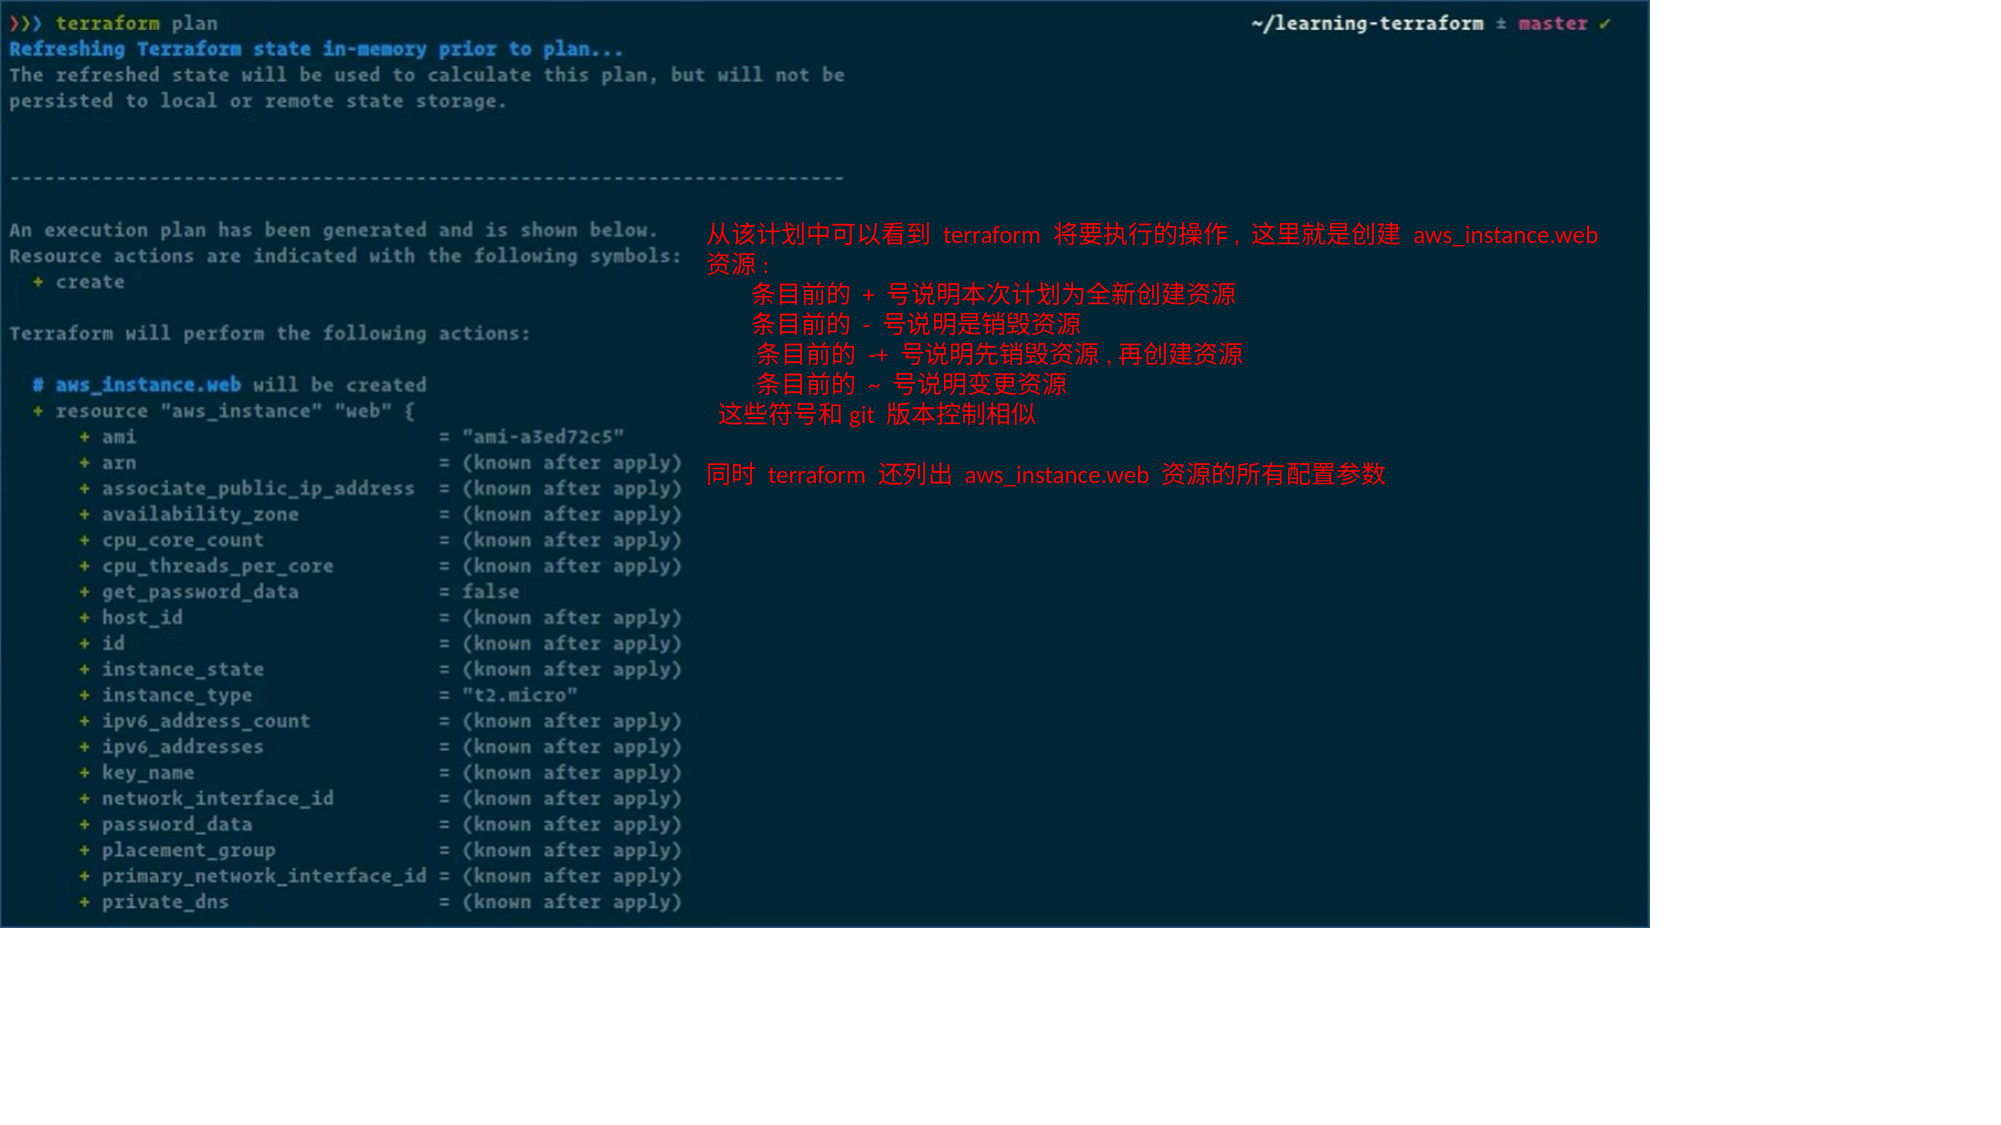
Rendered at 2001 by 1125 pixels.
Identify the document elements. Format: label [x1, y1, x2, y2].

picture [0, 0, 1650, 928]
